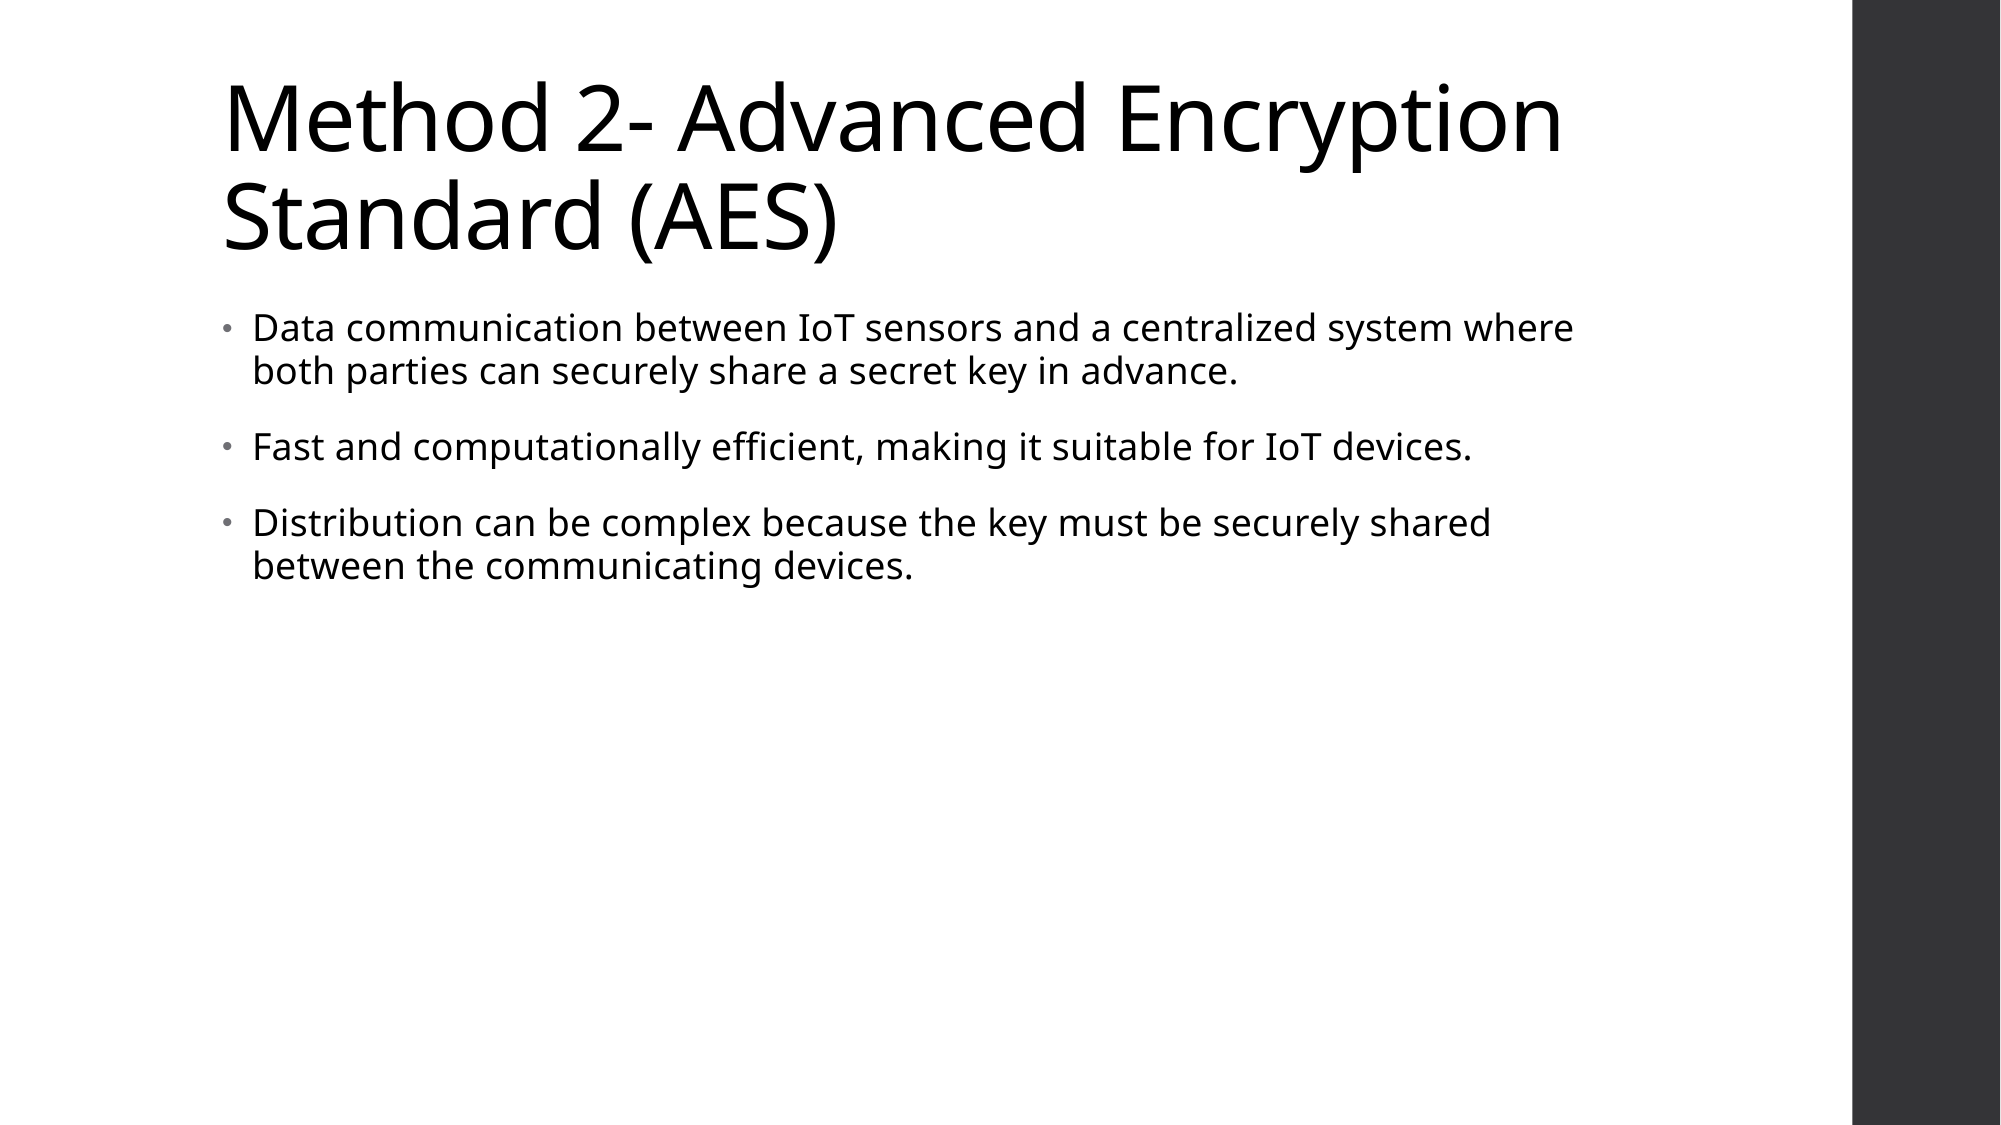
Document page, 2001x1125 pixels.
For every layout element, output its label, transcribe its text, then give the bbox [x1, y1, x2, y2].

list Data communication between IoT sensors and a centralized system where both parties can securely share a secret key in advance. Fast and computationally efficient, making it suitable for IoT devices. Distribution can be complex because the key must be securely shared between the communicating devices. [206, 299, 1617, 1014]
title Method 2- Advanced Encryption Standard (AES) [206, 60, 1797, 278]
